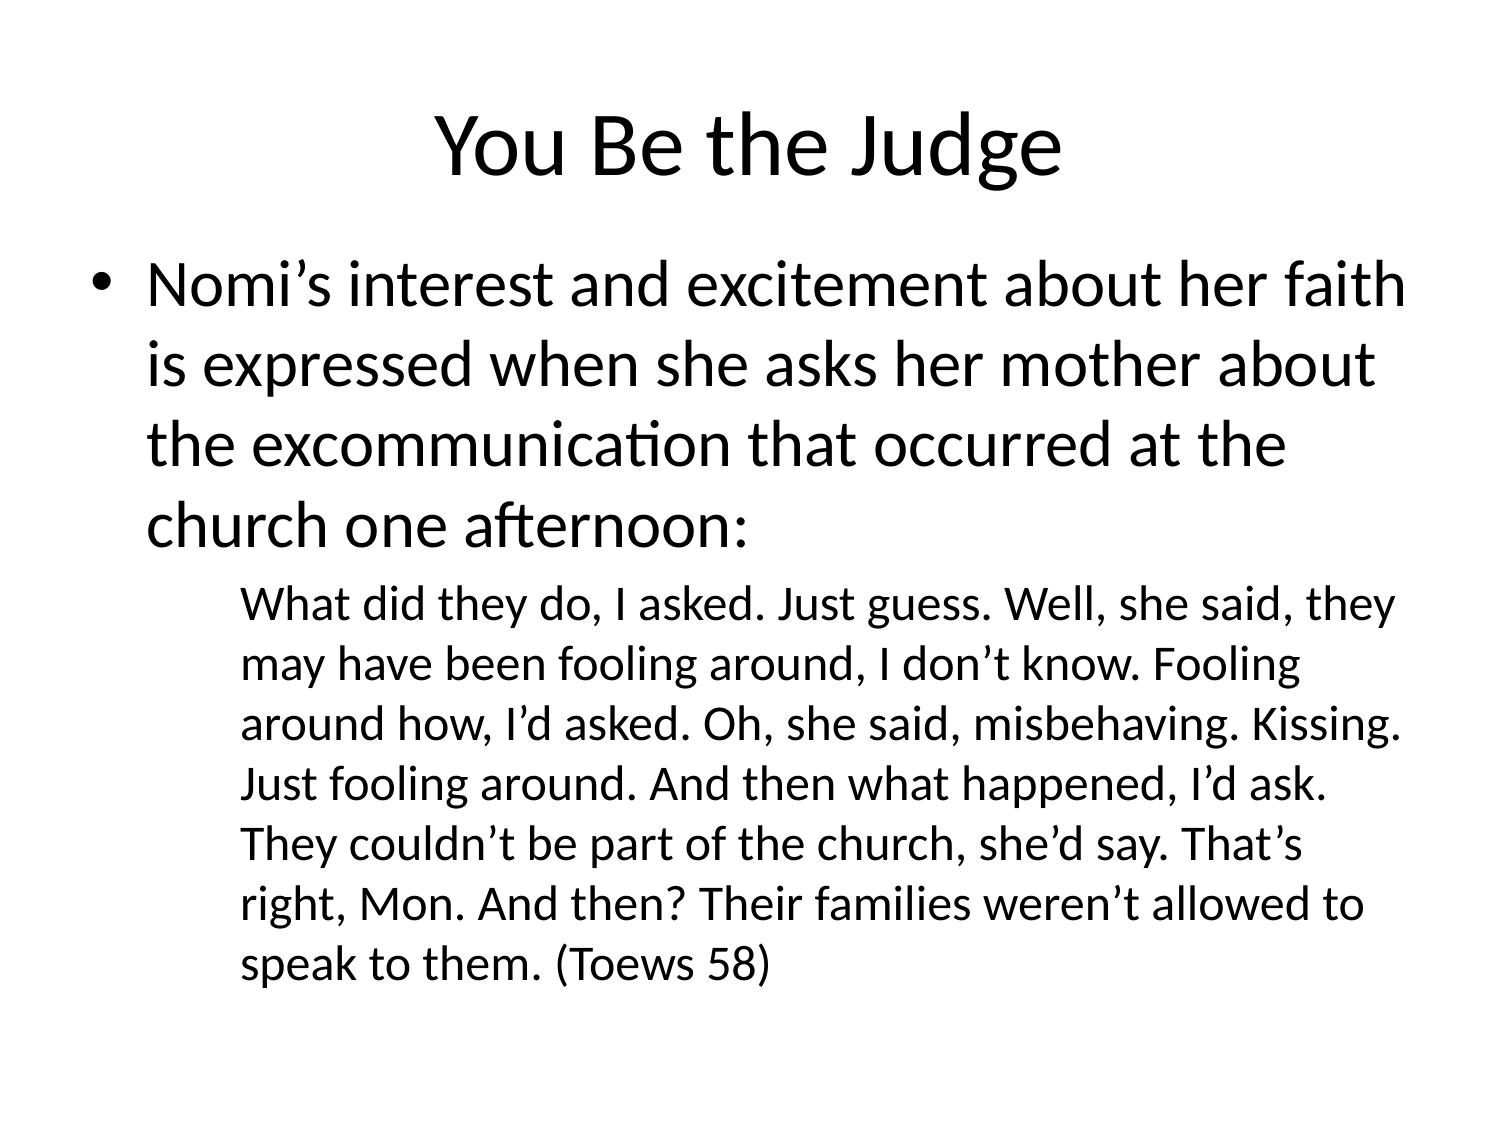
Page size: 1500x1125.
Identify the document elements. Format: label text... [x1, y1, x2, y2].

list Nomi’s interest and excitement about her faith is expressed when she asks her mother about the excommunication that occurred at the church one afternoon: What did they do, I asked. Just guess. Well, she said, they may have been fooling around, I don’t know. Fooling around how, I’d asked. Oh, she said, misbehaving. Kissing. Just fooling around. And then what happened, I’d ask. They couldn’t be part of the church, she’d say. That’s right, Mon. And then? Their families weren’t allowed to speak to them. (Toews 58) [75, 232, 1425, 1005]
title You Be the Judge [75, 45, 1425, 232]
